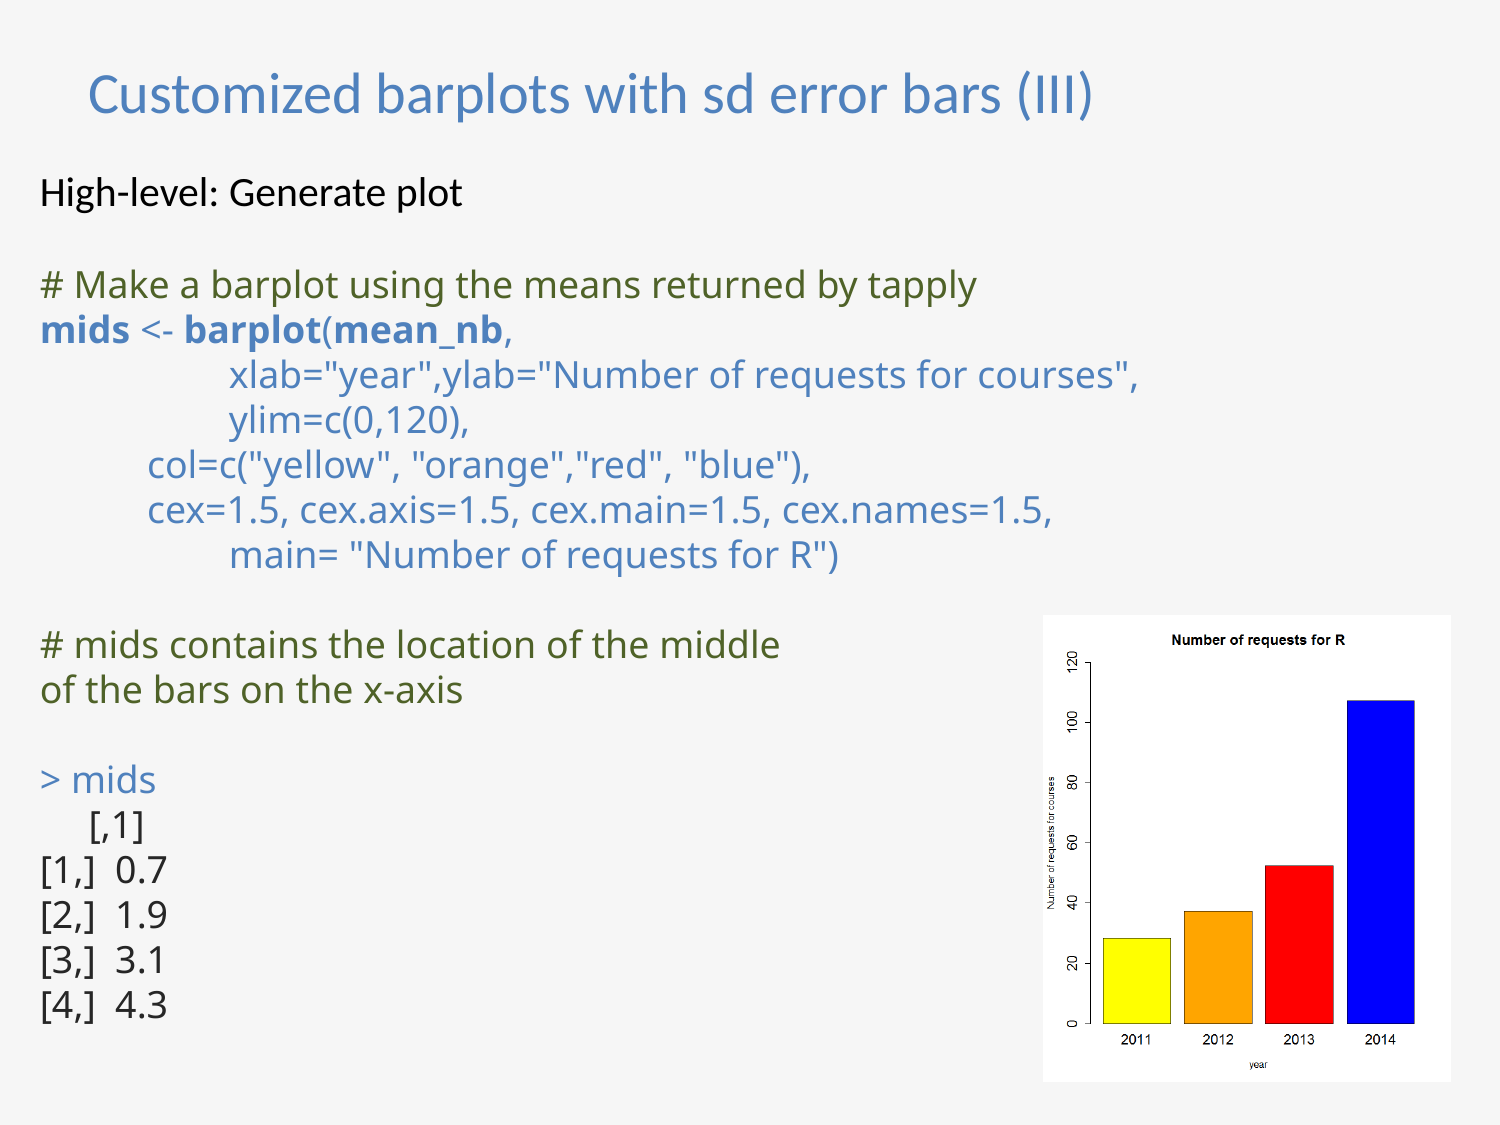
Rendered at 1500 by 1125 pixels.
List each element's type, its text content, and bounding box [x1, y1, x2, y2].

text_box High-level: Generate plot [24, 157, 662, 223]
picture [1043, 615, 1452, 1082]
text_box Customized barplots with sd error bars (III) [64, 62, 1440, 127]
text_box # Make a barplot using the means returned by tapply mids <- barplot(mean_nb, xlab="year",ylab="Number of requests for courses", ylim=c(0,120), col=c("yellow", "orange","red", "blue"), cex=1.5, cex.axis=1.5, cex.main=1.5, cex.names=1.5, main= "Number of requests for R") # mids contains the location of the middle of the bars on the x-axis > mids [,1] [1,] 0.7 [2,] 1.9 [3,] 3.1 [4,] 4.3 [25, 254, 1463, 1034]
